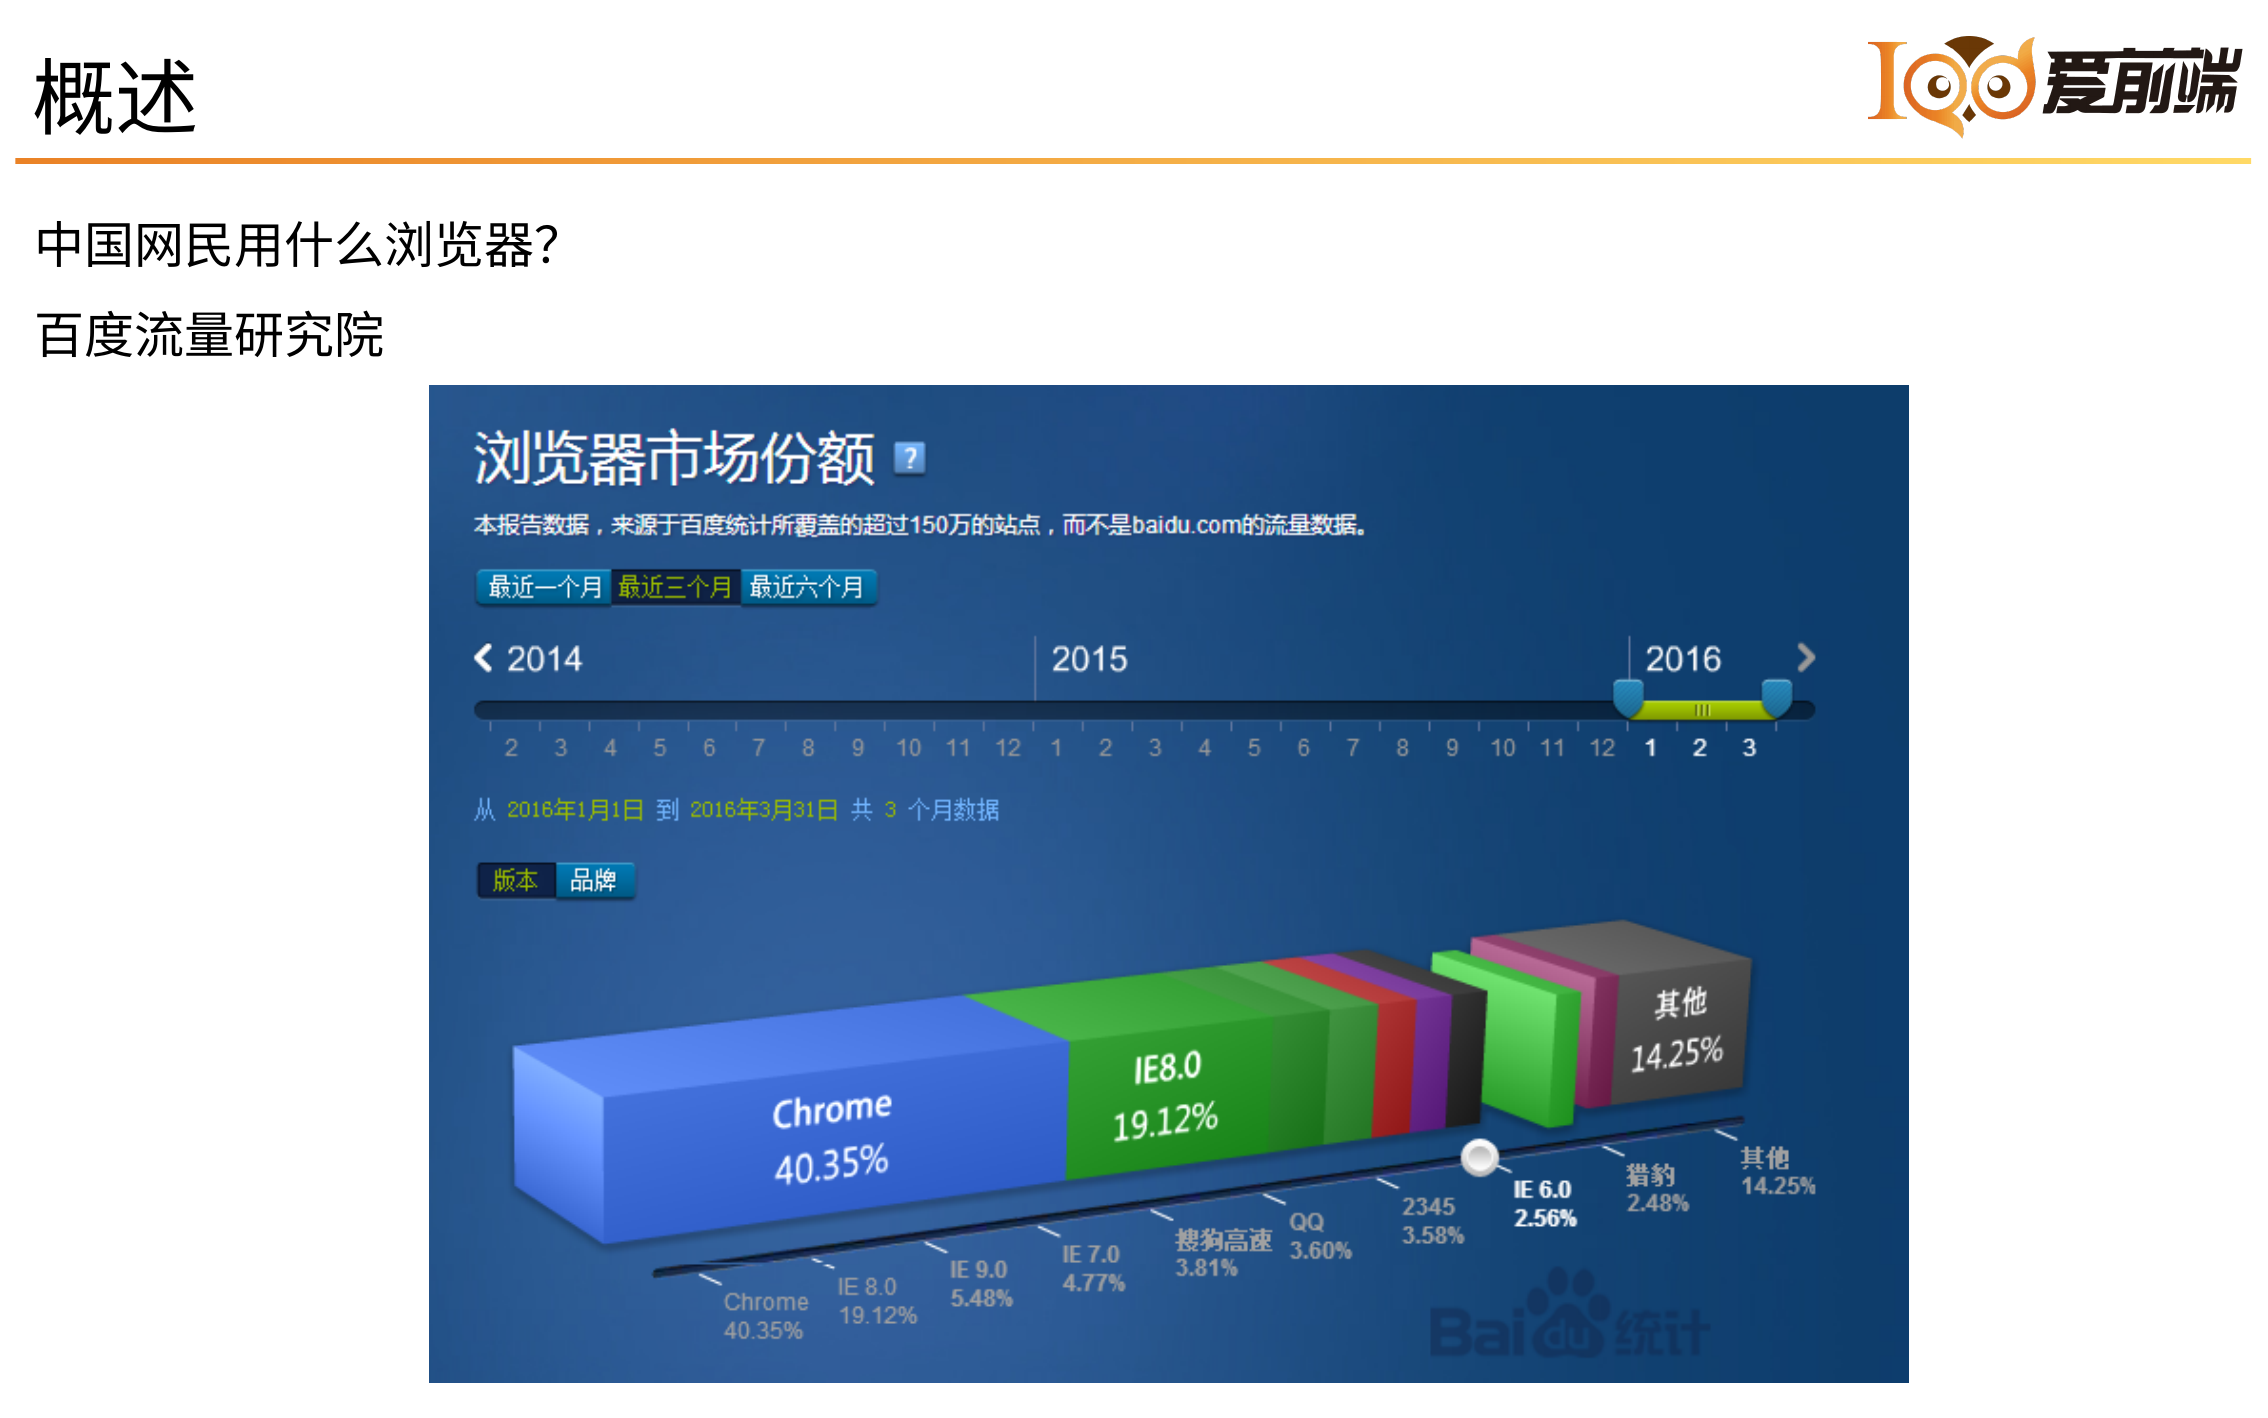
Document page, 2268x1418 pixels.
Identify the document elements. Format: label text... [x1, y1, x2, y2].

picture [429, 385, 1909, 1383]
text_box [14, 157, 2252, 165]
picture [1853, 25, 2254, 144]
text_box 中国网民用什么浏览器？ 百度流量研究院 [19, 175, 1124, 371]
text_box 概述 [17, 37, 863, 153]
